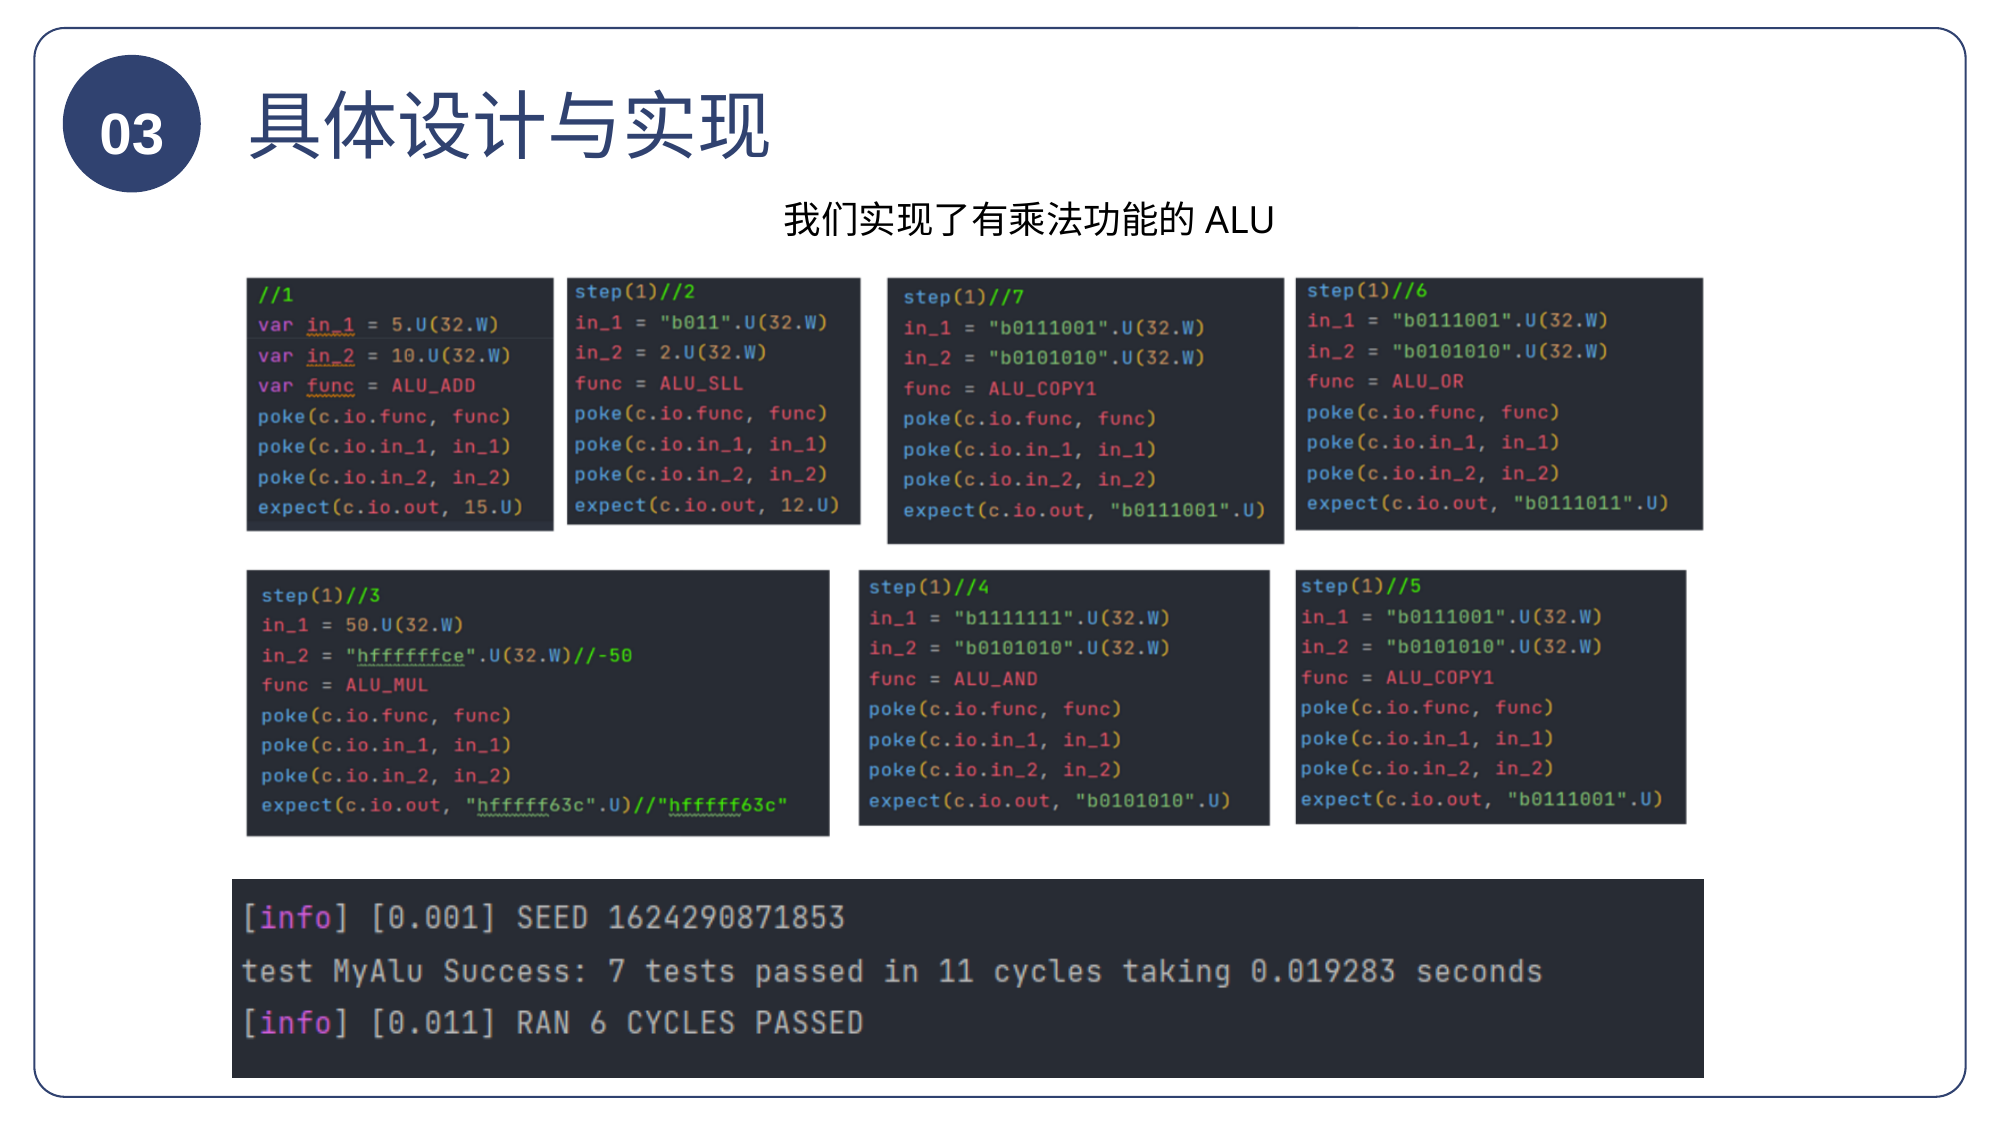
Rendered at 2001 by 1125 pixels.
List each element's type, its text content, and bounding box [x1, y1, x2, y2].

picture [232, 879, 1704, 1078]
text_box 我们实现了有乘法功能的ALU [768, 189, 1933, 249]
text_box [33, 26, 1967, 1098]
picture [232, 261, 1704, 844]
